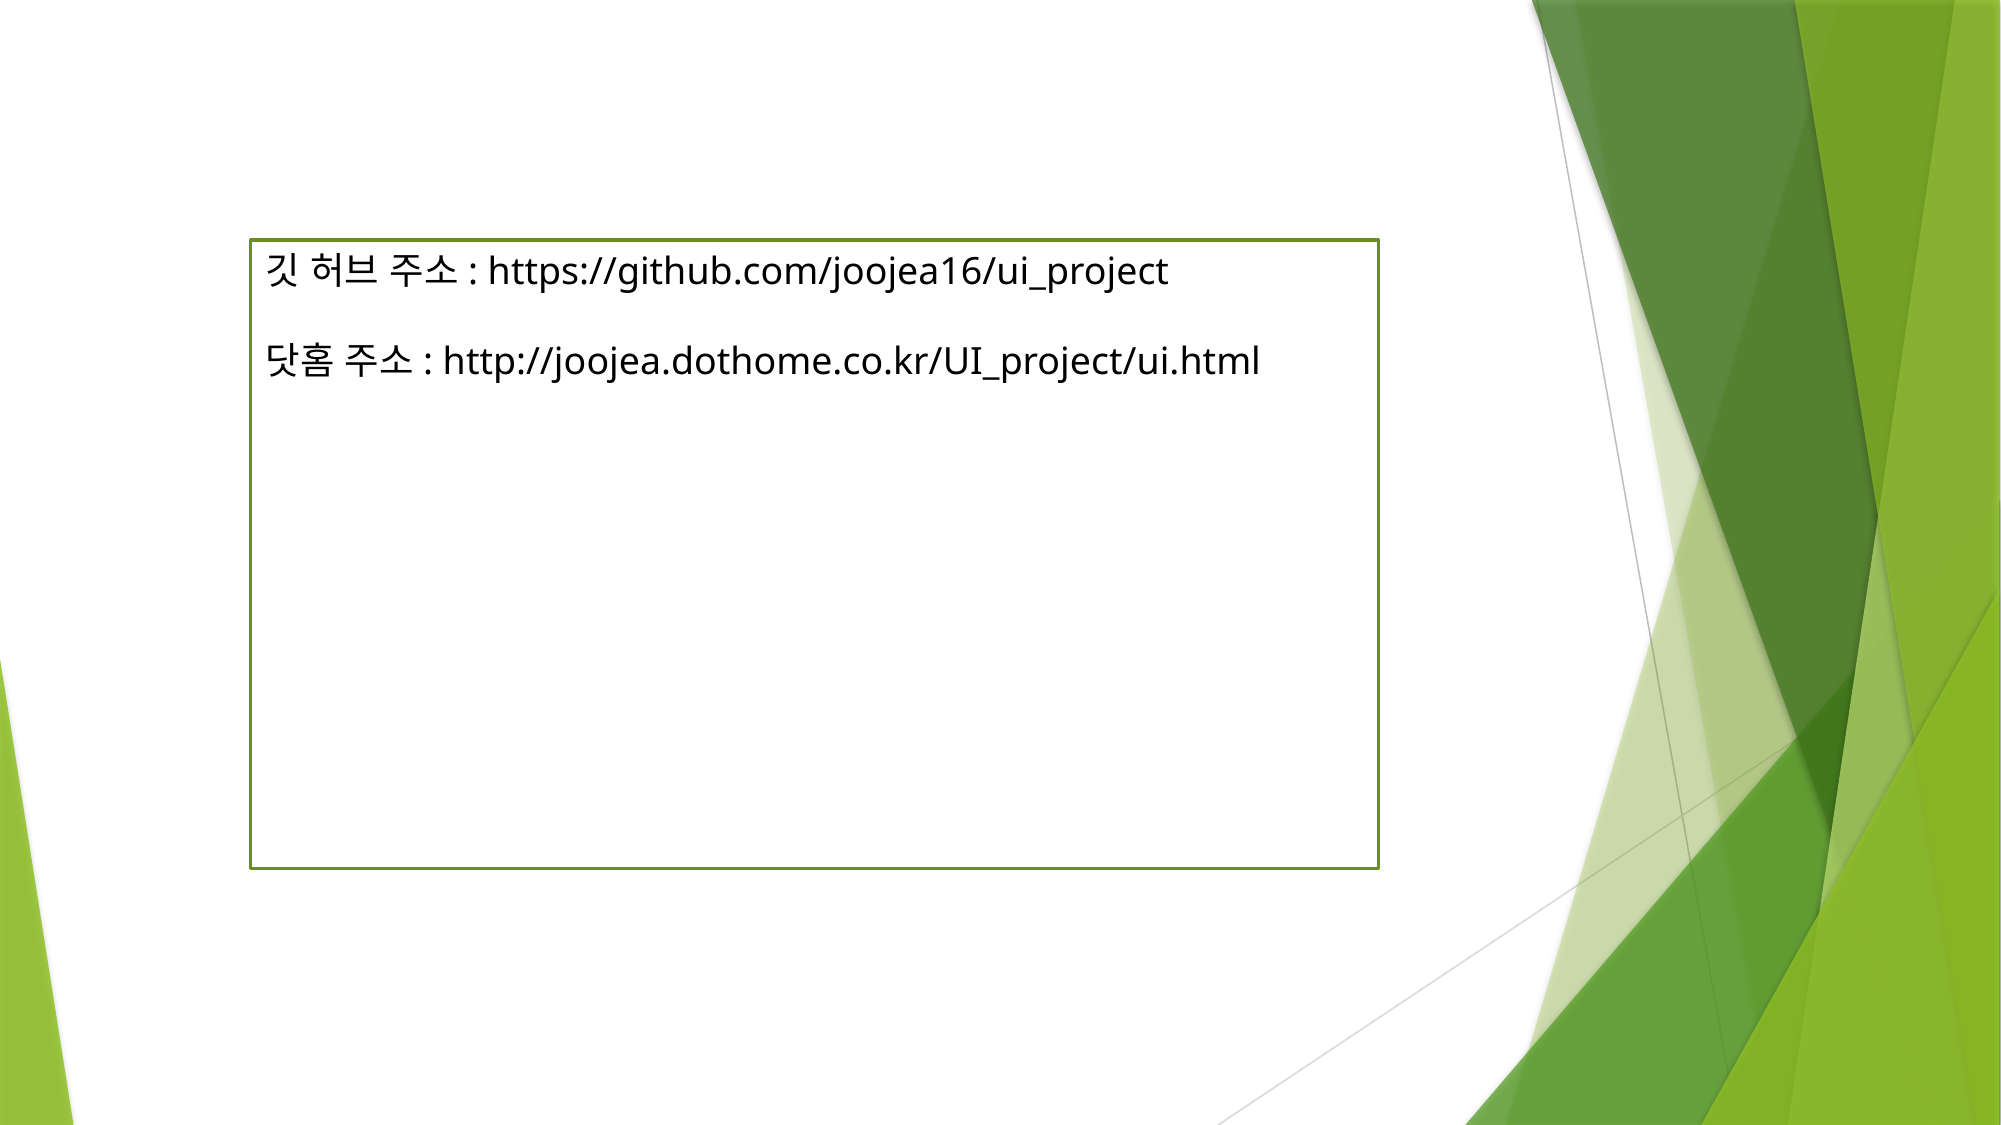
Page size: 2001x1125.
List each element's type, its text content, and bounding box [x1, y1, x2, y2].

text_box 깃 허브 주소: https://github.com/joojea16/ui_project 닷홈 주소: http://joojea.dothome.co.kr/UI_project/ui.html [249, 238, 1380, 870]
